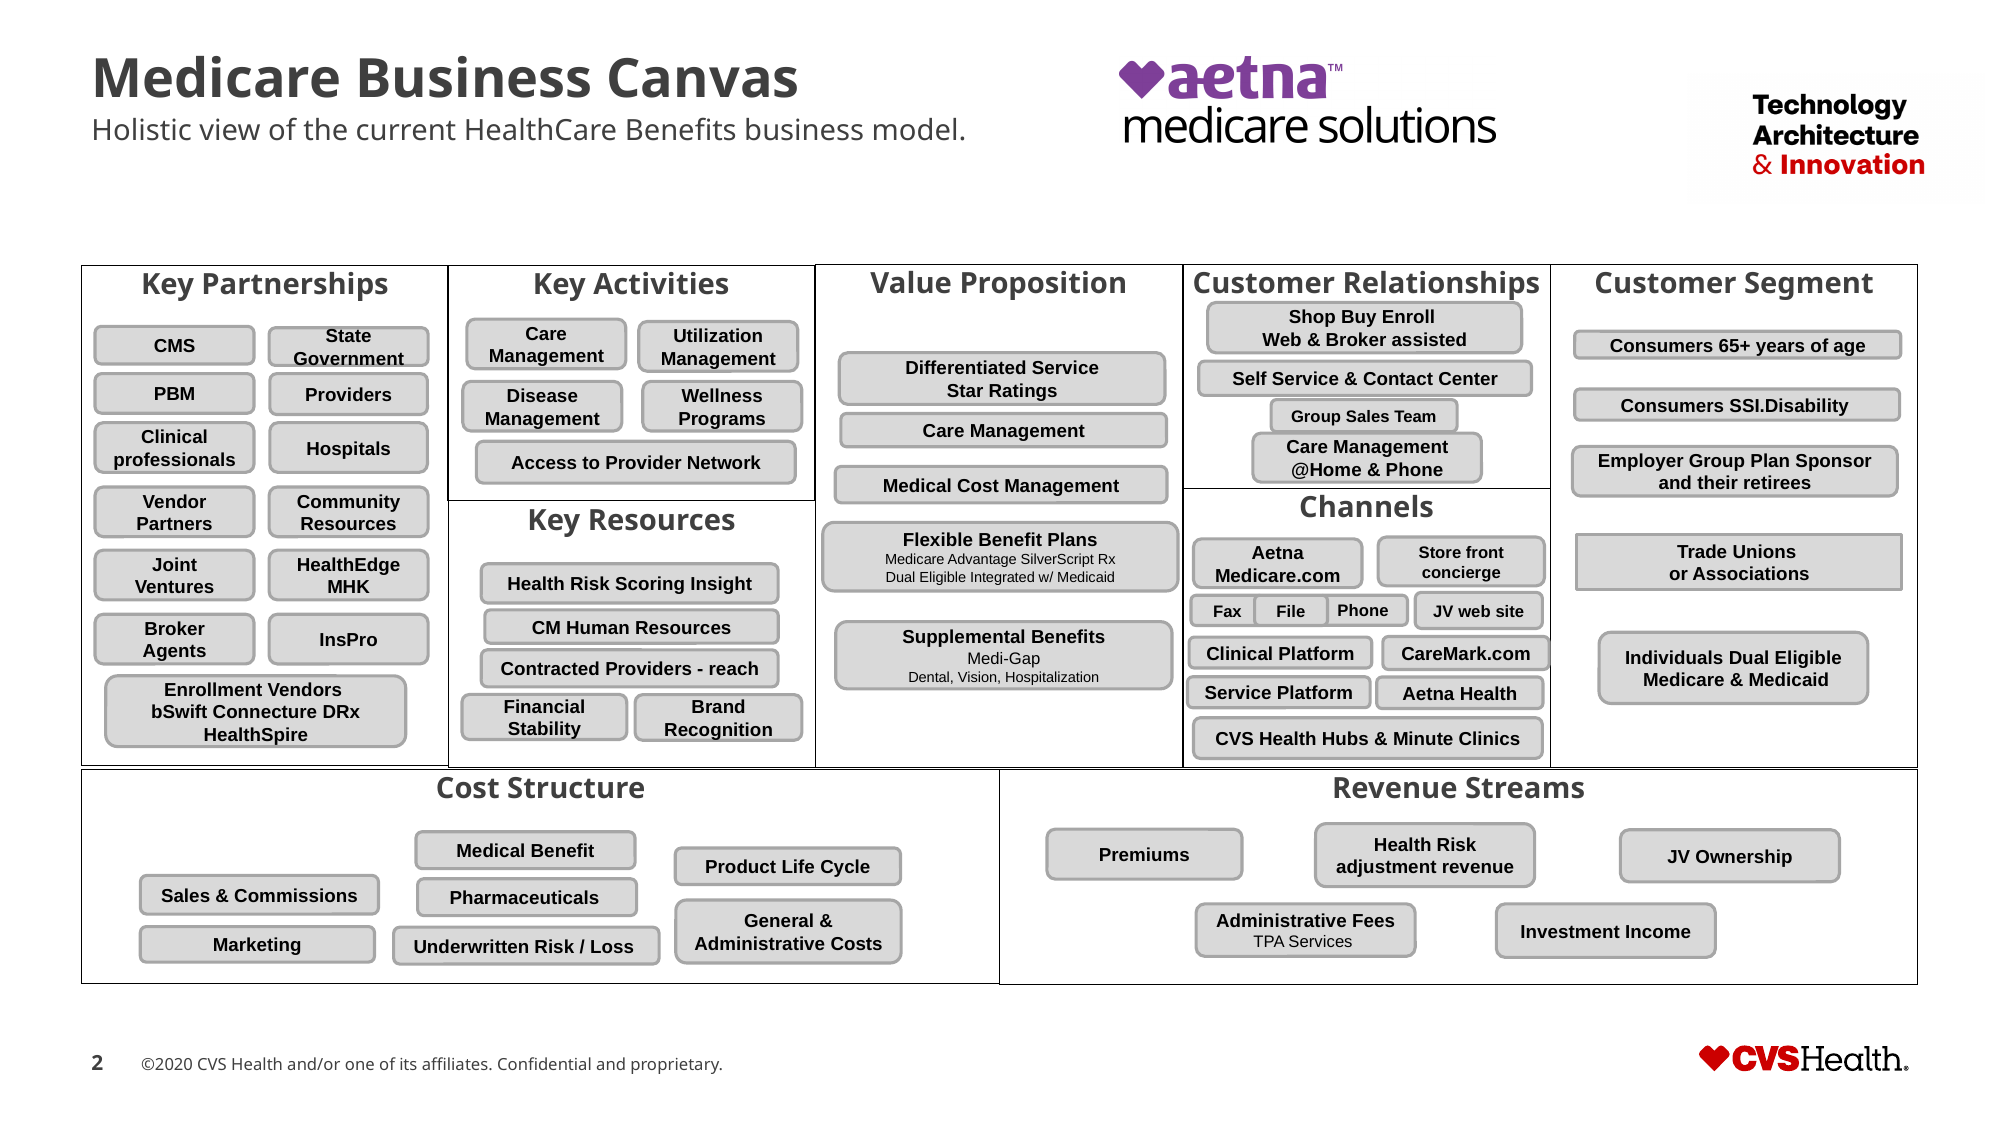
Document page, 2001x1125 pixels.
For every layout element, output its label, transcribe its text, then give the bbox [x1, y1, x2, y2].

text_box Clinical Platform [1187, 634, 1374, 671]
text_box Group Sales Team [1269, 397, 1460, 434]
text_box Channels [1183, 488, 1551, 768]
text_box State Government [267, 325, 431, 368]
text_box Enrollment Vendors bSwift Connecture DRx HealthSpire [103, 673, 408, 749]
text_box Store front concierge [1376, 534, 1547, 588]
text_box Differentiated Service Star Ratings [837, 350, 1168, 407]
text_box Product Life Cycle [673, 845, 903, 887]
text_box JV Ownership [1618, 827, 1842, 884]
text_box Sales & Commissions [138, 873, 381, 917]
text_box Pharmaceuticals [415, 876, 639, 918]
text_box Trade Unions or Associations [1575, 533, 1904, 591]
text_box Consumers SSI.Disability [1572, 386, 1902, 423]
text_box Vendor Partners [92, 484, 257, 539]
text_box Broker Agents [92, 612, 257, 667]
text_box Employer Group Plan Sponsor and their retirees [1570, 444, 1900, 499]
text_box Utilization Management [636, 319, 800, 374]
text_box Aetna Medicare.com [1191, 536, 1365, 590]
text_box Self Service & Contact Center [1196, 359, 1534, 398]
text_box Marketing [138, 924, 377, 965]
text_box Brand Recognition [632, 692, 804, 743]
text_box Providers [267, 371, 430, 417]
text_box Consumers 65+ years of age [1572, 329, 1903, 361]
text_box Hospitals [267, 420, 430, 475]
text_box Individuals Dual Eligible Medicare & Medicaid [1596, 630, 1870, 706]
text_box Wellness Programs [640, 379, 804, 434]
text_box Community Resources [267, 484, 431, 539]
text_box InsPro [267, 612, 431, 667]
text_box Shop Buy Enroll Web & Broker assisted [1205, 300, 1524, 355]
text_box Key Partnerships [81, 265, 448, 766]
text_box Customer Segment [1551, 264, 1918, 768]
text_box Underwritten Risk / Loss [391, 925, 662, 967]
text_box CMS [92, 324, 257, 367]
text_box PBM [92, 371, 257, 416]
text_box Care Management @Home & Phone [1250, 431, 1484, 485]
text_box Medical Cost Management [833, 464, 1170, 505]
text_box Premiums [1044, 827, 1245, 882]
text_box HealthEdge MHK [267, 548, 431, 602]
text_box Key Resources [448, 500, 816, 768]
text_box Access to Provider Network [474, 439, 798, 486]
text_box Clinical professionals [92, 420, 257, 475]
text_box Key Activities [447, 265, 815, 501]
text_box Fax [1188, 593, 1256, 628]
text_box Administrative Fees TPA Services [1194, 901, 1418, 959]
list Holistic view of the current HealthCare Benefits business model. [91, 111, 1681, 181]
text_box Health Risk Scoring Insight [479, 561, 781, 606]
text_box Joint Ventures [92, 548, 257, 602]
text_box File [1252, 593, 1330, 628]
text_box CVS Health Hubs & Minute Clinics [1191, 715, 1545, 761]
text_box Supplemental Benefits Medi-Gap Dental, Vision, Hospitalization [833, 619, 1175, 691]
text_box Flexible Benefit Plans Medicare Advantage SilverScript Rx Dual Eligible Integrated w/ Medicaid [820, 520, 1181, 594]
text_box Aetna Health [1374, 674, 1546, 711]
text_box CareMark.com [1380, 634, 1552, 672]
text_box Investment Income [1494, 901, 1718, 960]
text_box Revenue Streams [999, 769, 1918, 985]
text_box Financial Stability [459, 692, 629, 742]
picture [1687, 73, 1985, 204]
picture [1119, 56, 1496, 143]
text_box Disease Management [460, 379, 624, 434]
title Medicare Business Canvas [91, 50, 1678, 111]
text_box Medical Benefit [413, 829, 638, 871]
text_box Care Management [838, 411, 1169, 449]
text_box Service Platform [1185, 674, 1373, 710]
text_box Phone [1325, 593, 1410, 628]
text_box Cost Structure [81, 769, 999, 984]
text_box Customer Relationships [1183, 264, 1551, 488]
text_box JV web site [1413, 590, 1545, 631]
text_box Health Risk adjustment revenue [1313, 821, 1537, 889]
text_box General & Administrative Costs [673, 897, 904, 966]
text_box Value Proposition [815, 264, 1183, 768]
text_box CM Human Resources [482, 607, 781, 646]
text_box Care Management [464, 316, 628, 371]
text_box Contracted Providers - reach [479, 647, 781, 689]
